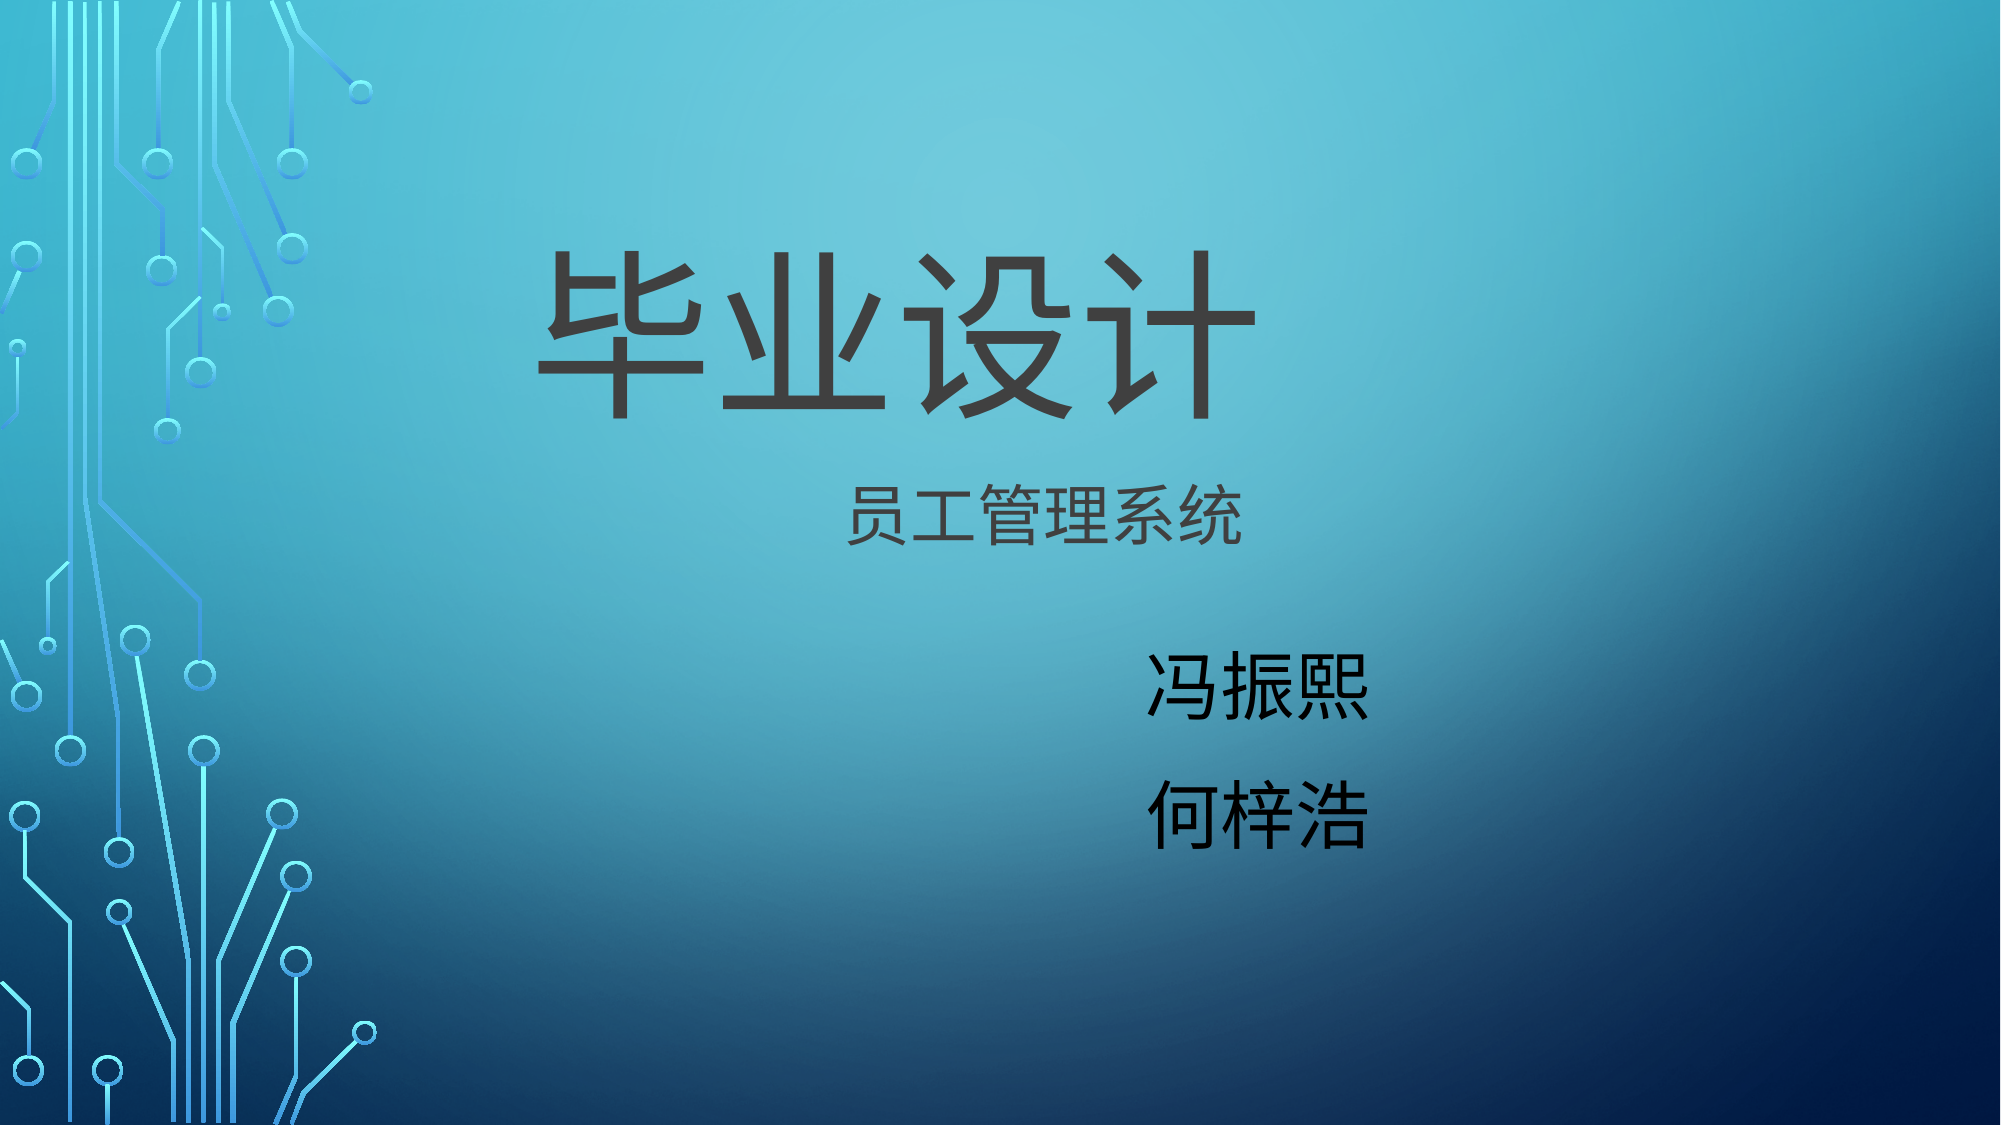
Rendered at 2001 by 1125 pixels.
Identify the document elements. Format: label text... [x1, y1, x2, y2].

title 毕业设计 [514, 218, 1315, 452]
text_box 员工管理系统 [829, 466, 1260, 562]
subtitle 冯振熙 何梓浩 [1130, 614, 1468, 873]
